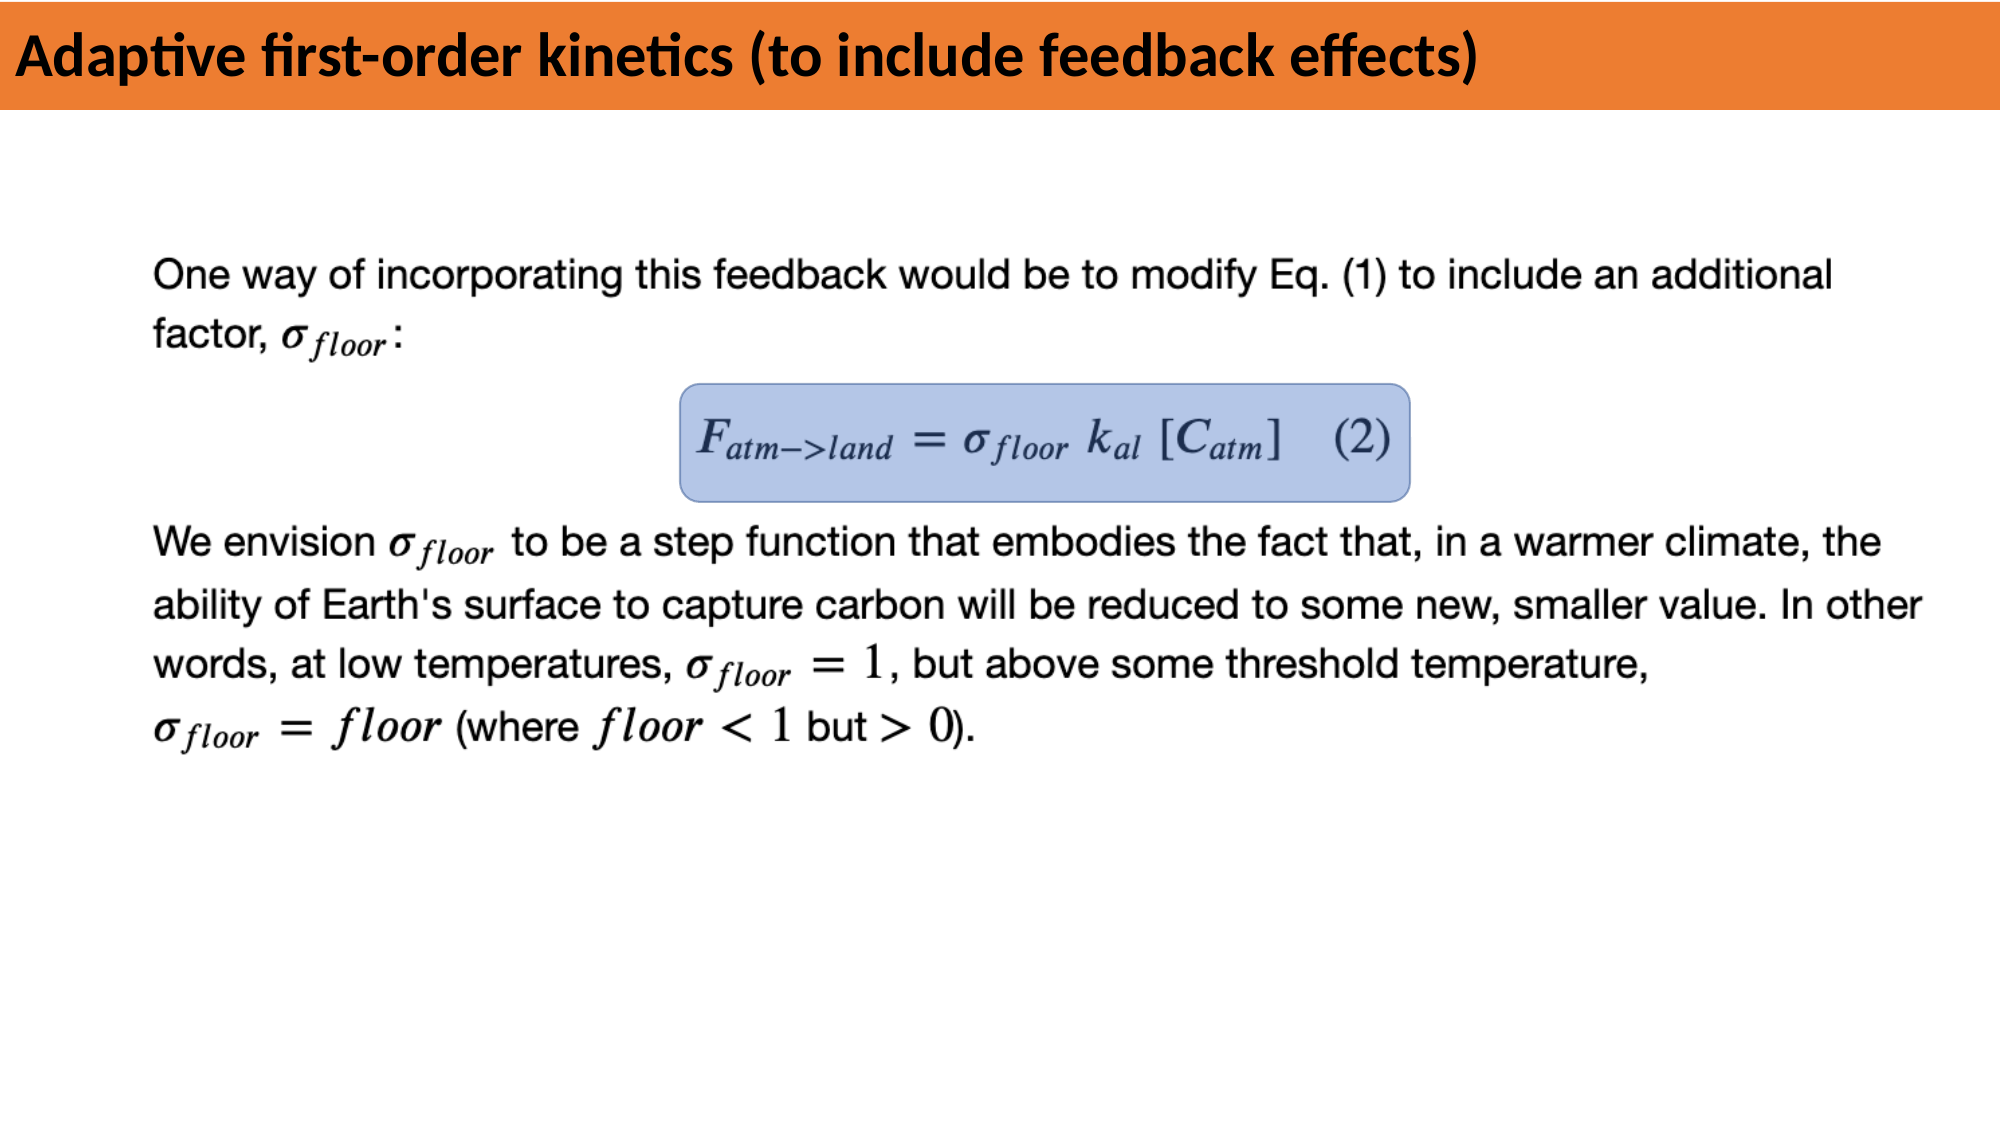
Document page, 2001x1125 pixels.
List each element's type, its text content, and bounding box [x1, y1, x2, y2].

text_box Adaptive first-order kinetics (to include feedback effects) [0, 1, 2000, 110]
picture [139, 206, 1945, 776]
